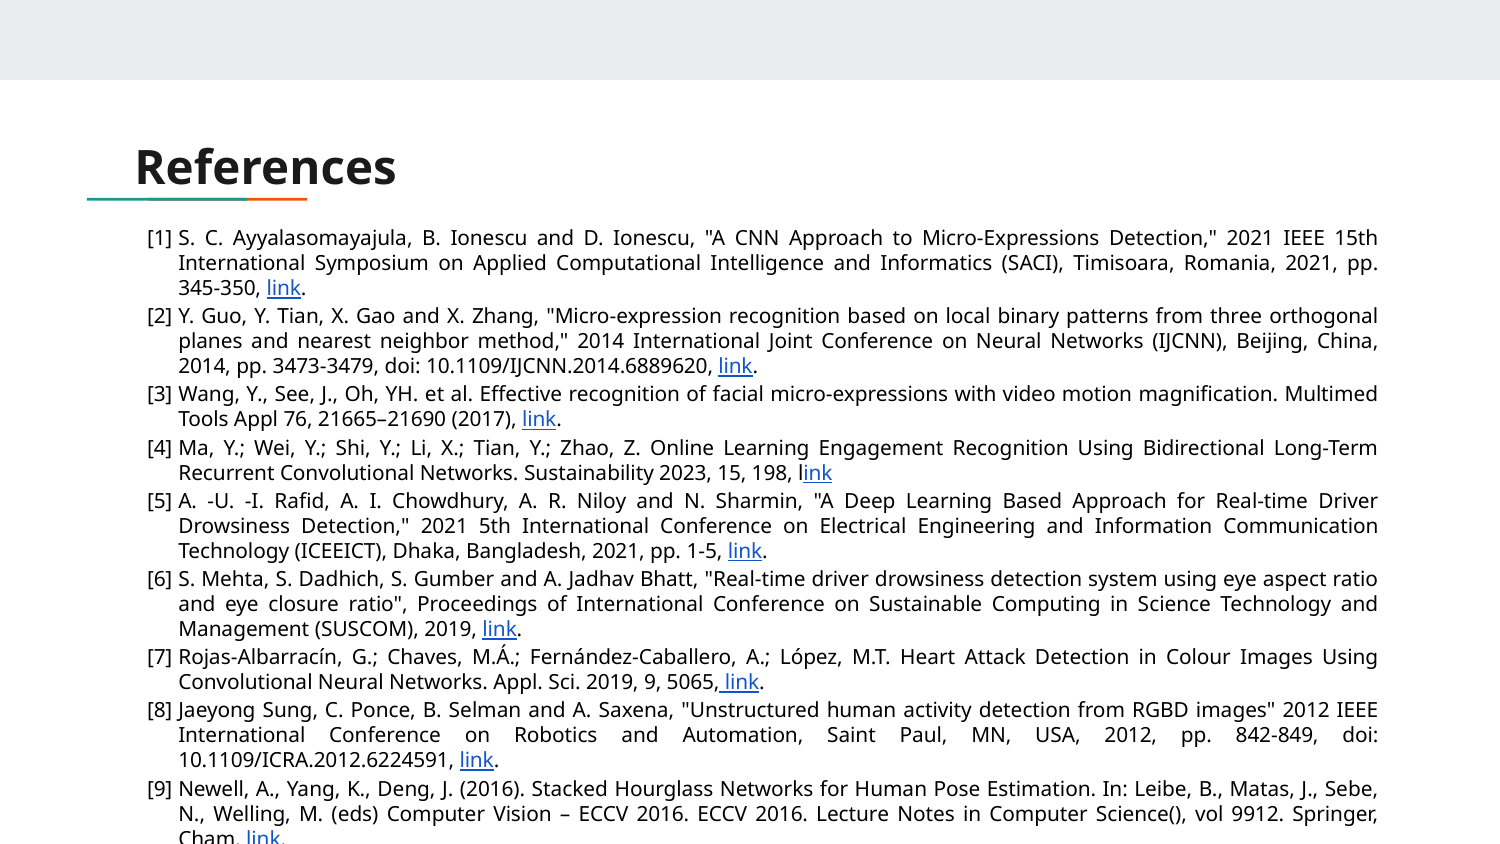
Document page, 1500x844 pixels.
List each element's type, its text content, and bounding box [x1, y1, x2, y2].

title References [119, 121, 1381, 210]
list [1] S. C. Ayyalasomayajula, B. Ionescu and D. Ionescu, "A CNN Approach to Micro-Expressions Detection," 2021 IEEE 15th International Symposium on Applied Computational Intelligence and Informatics (SACI), Timisoara, Romania, 2021, pp. 345-350, link. [2] Y. Guo, Y. Tian, X. Gao and X. Zhang, "Micro-expression recognition based on local binary patterns from three orthogonal planes and nearest neighbor method," 2014 International Joint Conference on Neural Networks (IJCNN), Beijing, China, 2014, pp. 3473-3479, doi: 10.1109/IJCNN.2014.6889620, link. [3] Wang, Y., See, J., Oh, YH. et al. Effective recognition of facial micro-expressions with video motion magnification. Multimed Tools Appl 76, 21665–21690 (2017), link. [4] Ma, Y.; Wei, Y.; Shi, Y.; Li, X.; Tian, Y.; Zhao, Z. Online Learning Engagement Recognition Using Bidirectional Long-Term Recurrent Convolutional Networks. Sustainability 2023, 15, 198, link [5] A. -U. -I. Rafid, A. I. Chowdhury, A. R. Niloy and N. Sharmin, "A Deep Learning Based Approach for Real-time Driver Drowsiness Detection," 2021 5th International Conference on Electrical Engineering and Information Communication Technology (ICEEICT), Dhaka, Bangladesh, 2021, pp. 1-5, link. [6] S. Mehta, S. Dadhich, S. Gumber and A. Jadhav Bhatt, "Real-time driver drowsiness detection system using eye aspect ratio and eye closure ratio", Proceedings of International Conference on Sustainable Computing in Science Technology and Management (SUSCOM), 2019, link. [7] Rojas-Albarracín, G.; Chaves, M.Á.; Fernández-Caballero, A.; López, M.T. Heart Attack Detection in Colour Images Using Convolutional Neural Networks. Appl. Sci. 2019, 9, 5065, link. [8] Jaeyong Sung, C. Ponce, B. Selman and A. Saxena, "Unstructured human activity detection from RGBD images" 2012 IEEE International Conference on Robotics and Automation, Saint Paul, MN, USA, 2012, pp. 842-849, doi: 10.1109/ICRA.2012.6224591, link. [9] Newell, A., Yang, K., Deng, J. (2016). Stacked Hourglass Networks for Human Pose Estimation. In: Leibe, B., Matas, J., Sebe, N., Welling, M. (eds) Computer Vision – ECCV 2016. ECCV 2016. Lecture Notes in Computer Science(), vol 9912. Springer, Cham, link. [132, 209, 1394, 745]
